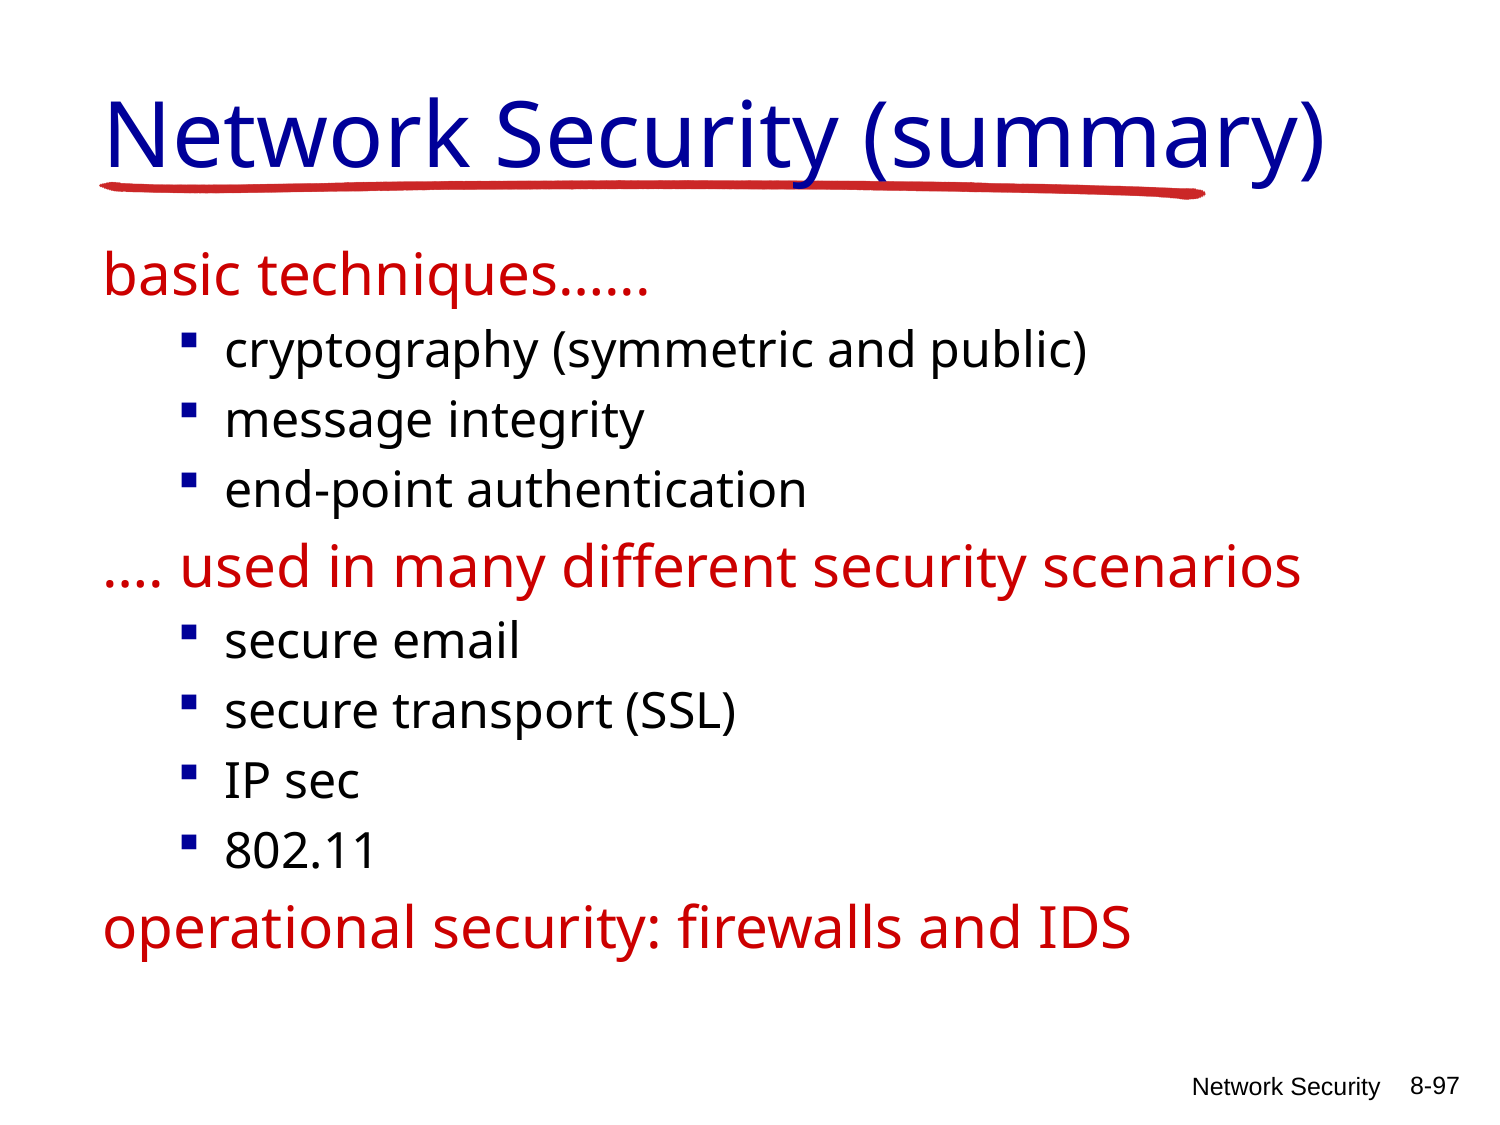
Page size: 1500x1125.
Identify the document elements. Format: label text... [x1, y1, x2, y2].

list basic techniques…... cryptography (symmetric and public) message integrity end-point authentication …. used in many different security scenarios secure email secure transport (SSL) IP sec 802.11 operational security: firewalls and IDS [87, 229, 1425, 993]
picture [93, 175, 1219, 205]
footer Network Security [762, 1062, 1397, 1114]
title Network Security (summary) [87, 37, 1363, 225]
